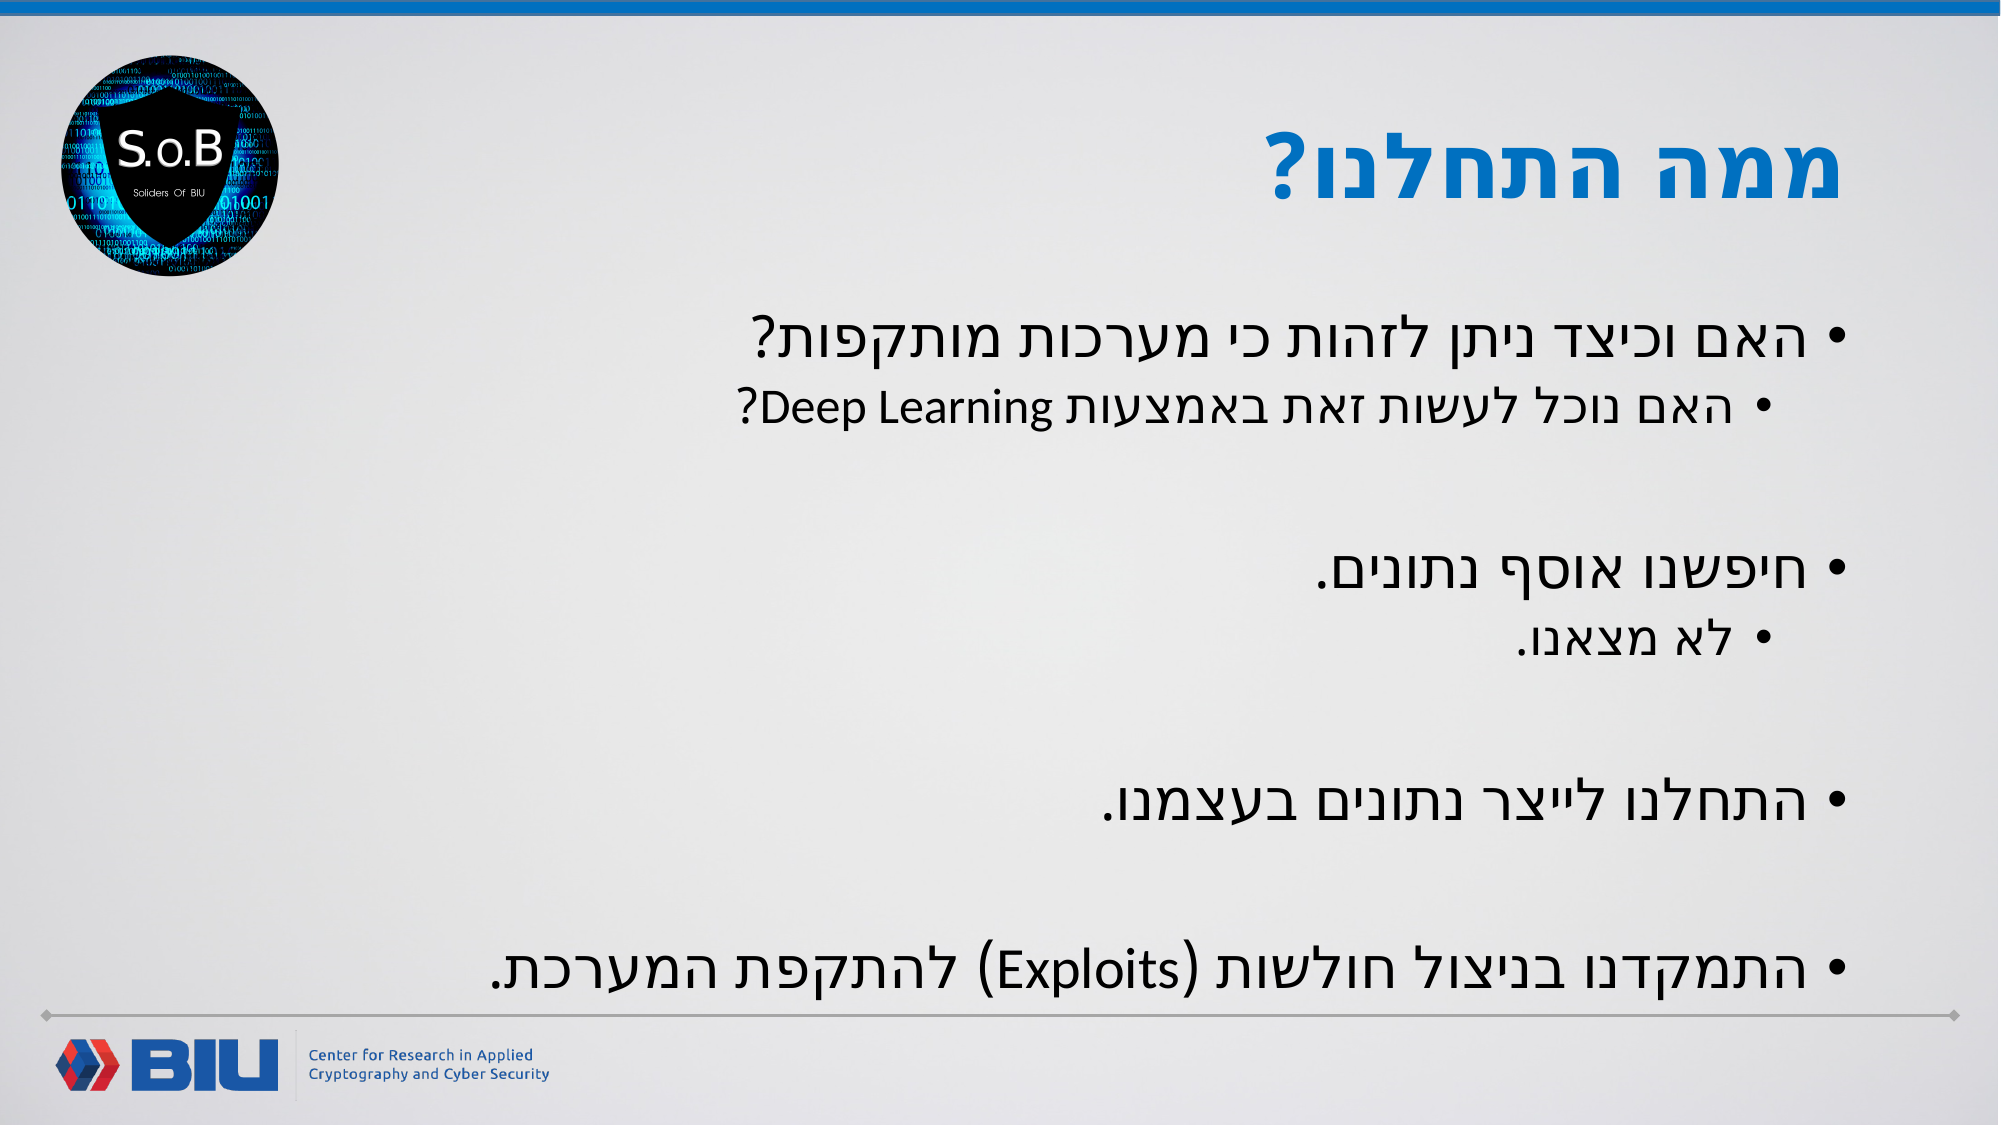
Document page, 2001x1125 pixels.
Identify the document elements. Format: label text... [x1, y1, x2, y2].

list האם וכיצד ניתן לזהות כי מערכות מותקפות? האם נוכל לעשות זאת באמצעות Deep Learning? חיפשנו אוסף נתונים. לא מצאנו. התחלנו לייצר נתונים בעצמנו. התמקדנו בניצול חולשות (Exploits) להתקפת המערכת. [137, 299, 1863, 1014]
picture [1, 16, 1997, 1125]
title ממה התחלנו? [280, 59, 1863, 278]
